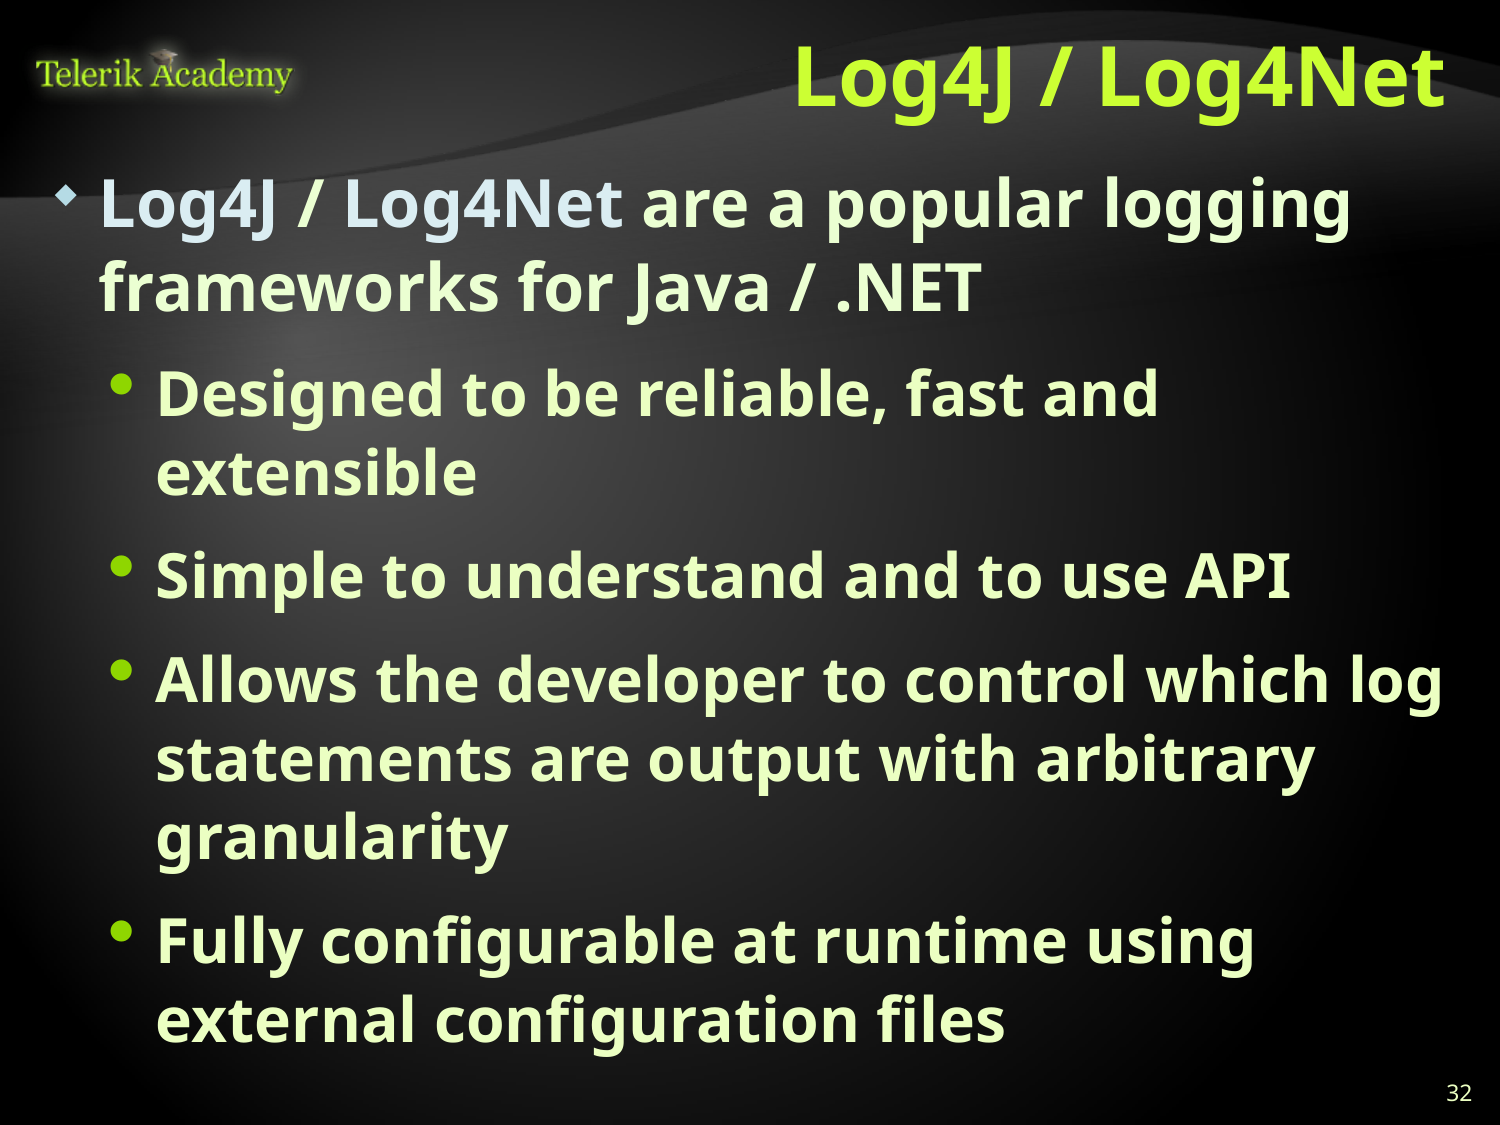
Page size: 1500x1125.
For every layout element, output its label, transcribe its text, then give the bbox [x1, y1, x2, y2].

slide_number 32 [1412, 1074, 1488, 1113]
list Log4J / Log4Net are a popular logging frameworks for Java / .NET Designed to be reliable, fast and extensible Simple to understand and to use API Allows the developer to control which log statements are output with arbitrary granularity Fully configurable at runtime using external configuration files [37, 149, 1463, 1100]
title Log4J / Log4Net [300, 12, 1463, 149]
picture [0, 0, 1500, 1125]
